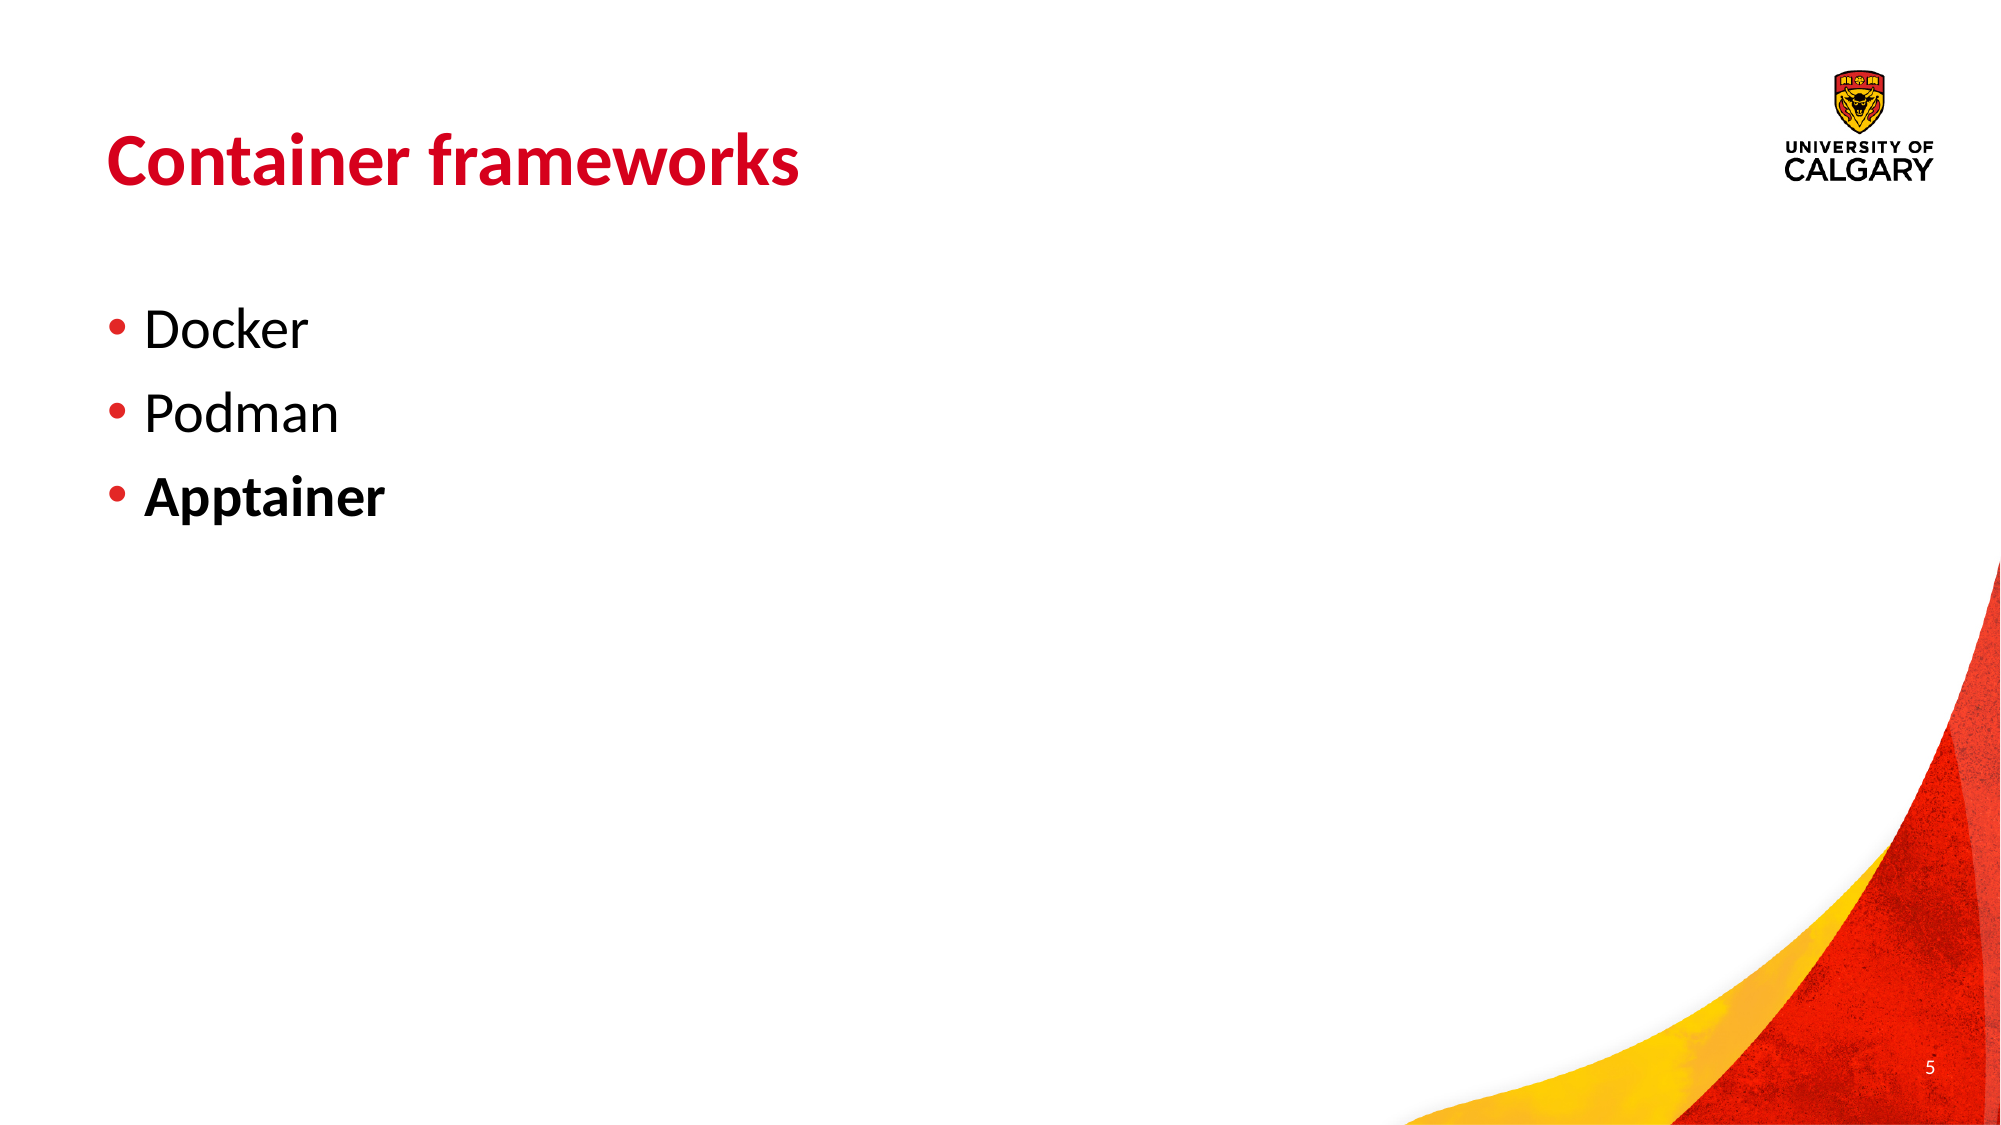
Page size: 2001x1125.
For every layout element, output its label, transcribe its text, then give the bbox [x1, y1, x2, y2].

picture [0, 0, 2001, 1125]
list Docker Podman Apptainer [92, 290, 1688, 966]
slide_number 5 [1500, 1046, 1951, 1107]
title Container frameworks [92, 76, 1688, 246]
